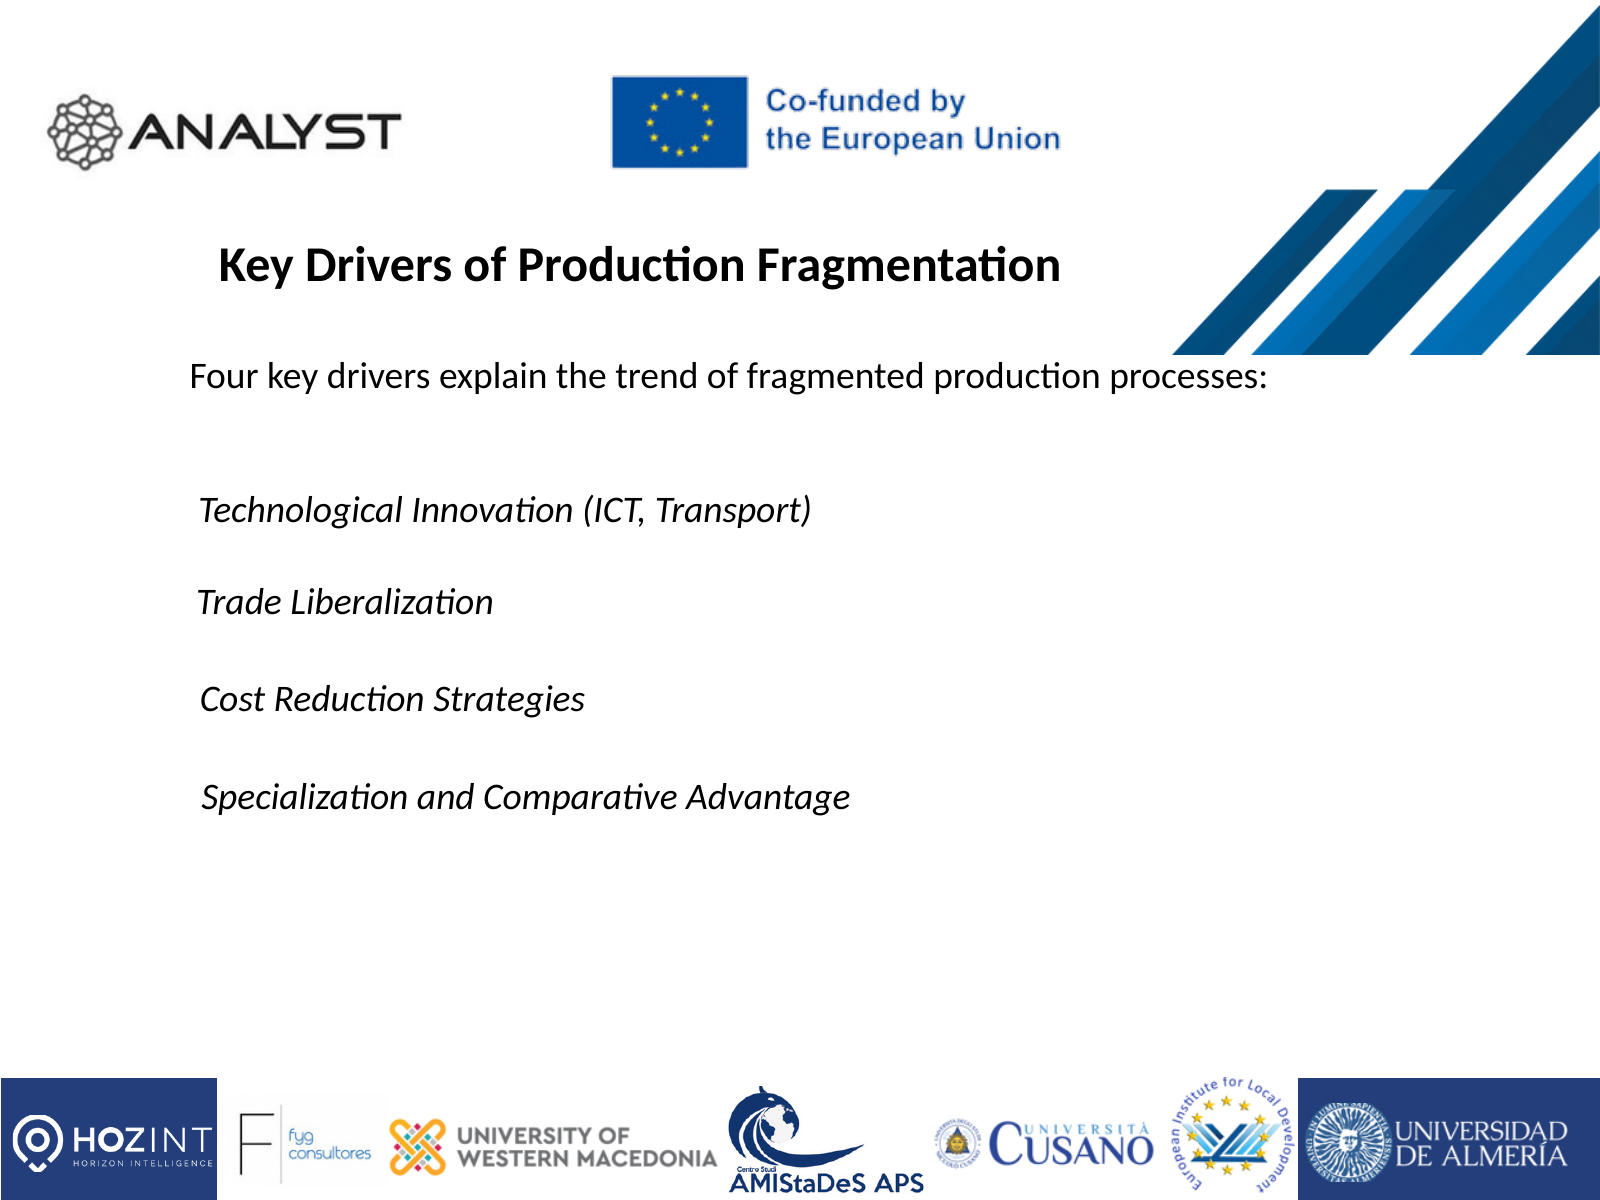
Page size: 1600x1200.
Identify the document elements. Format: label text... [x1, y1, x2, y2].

text_box Four key drivers explain the trend of fragmented production processes: [174, 343, 1305, 403]
text_box Specialization and Comparative Advantage [186, 764, 867, 825]
text_box Cost Reduction Strategies [185, 666, 601, 727]
text_box Key Drivers of Production Fragmentation [204, 223, 1077, 299]
text_box Trade Liberalization [181, 569, 509, 629]
text_box [36, 78, 421, 180]
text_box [606, 70, 1095, 175]
text_box Technological Innovation (ICT, Transport) [183, 477, 828, 538]
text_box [1171, 5, 1600, 355]
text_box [1, 1077, 1600, 1200]
